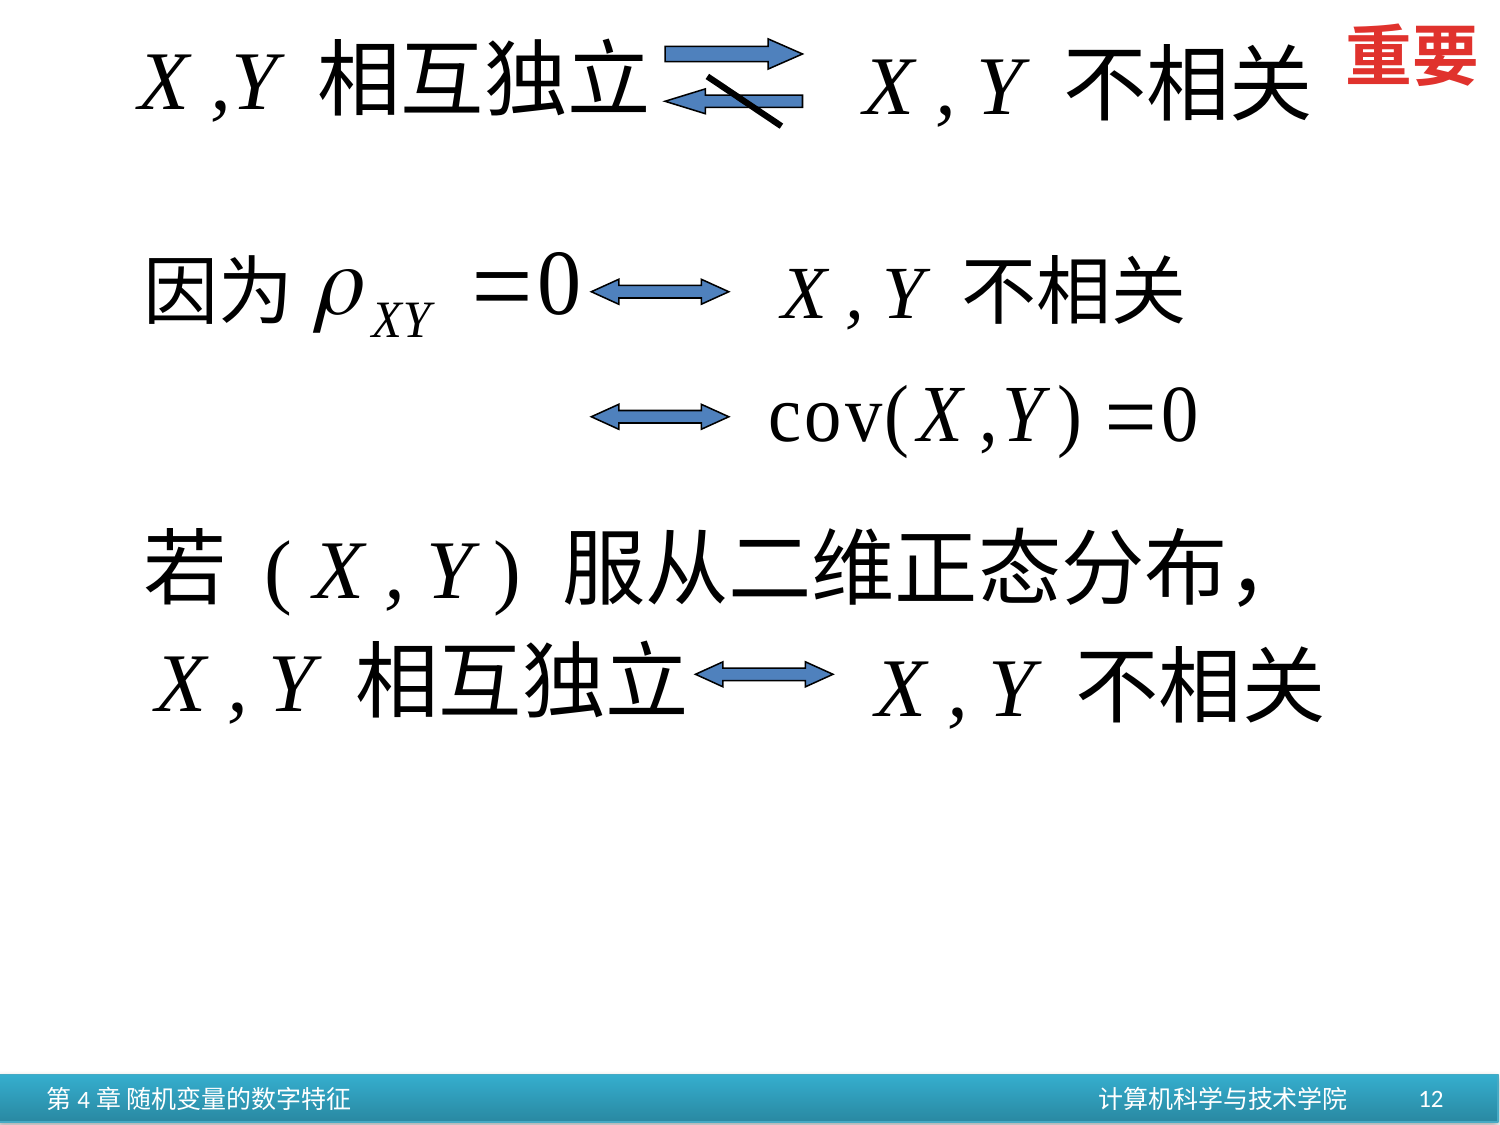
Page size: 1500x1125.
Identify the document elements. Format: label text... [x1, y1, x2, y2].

text_box [695, 661, 833, 687]
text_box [766, 377, 1203, 464]
text_box X ,Y 相互独立 [123, 19, 712, 134]
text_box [303, 235, 586, 342]
text_box [591, 279, 729, 305]
text_box 若 ( X , Y ) 服从二维正态分布， [128, 508, 1366, 623]
text_box 因为 [128, 236, 300, 342]
text_box X , Y 不相关 [860, 626, 1399, 741]
text_box [591, 404, 729, 430]
text_box [665, 38, 803, 70]
text_box X , Y 不相关 [766, 236, 1304, 342]
text_box 重要 [1330, 5, 1495, 101]
text_box X , Y 相互独立 [140, 620, 779, 736]
text_box X , Y 不相关 [848, 23, 1408, 139]
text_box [664, 76, 803, 127]
